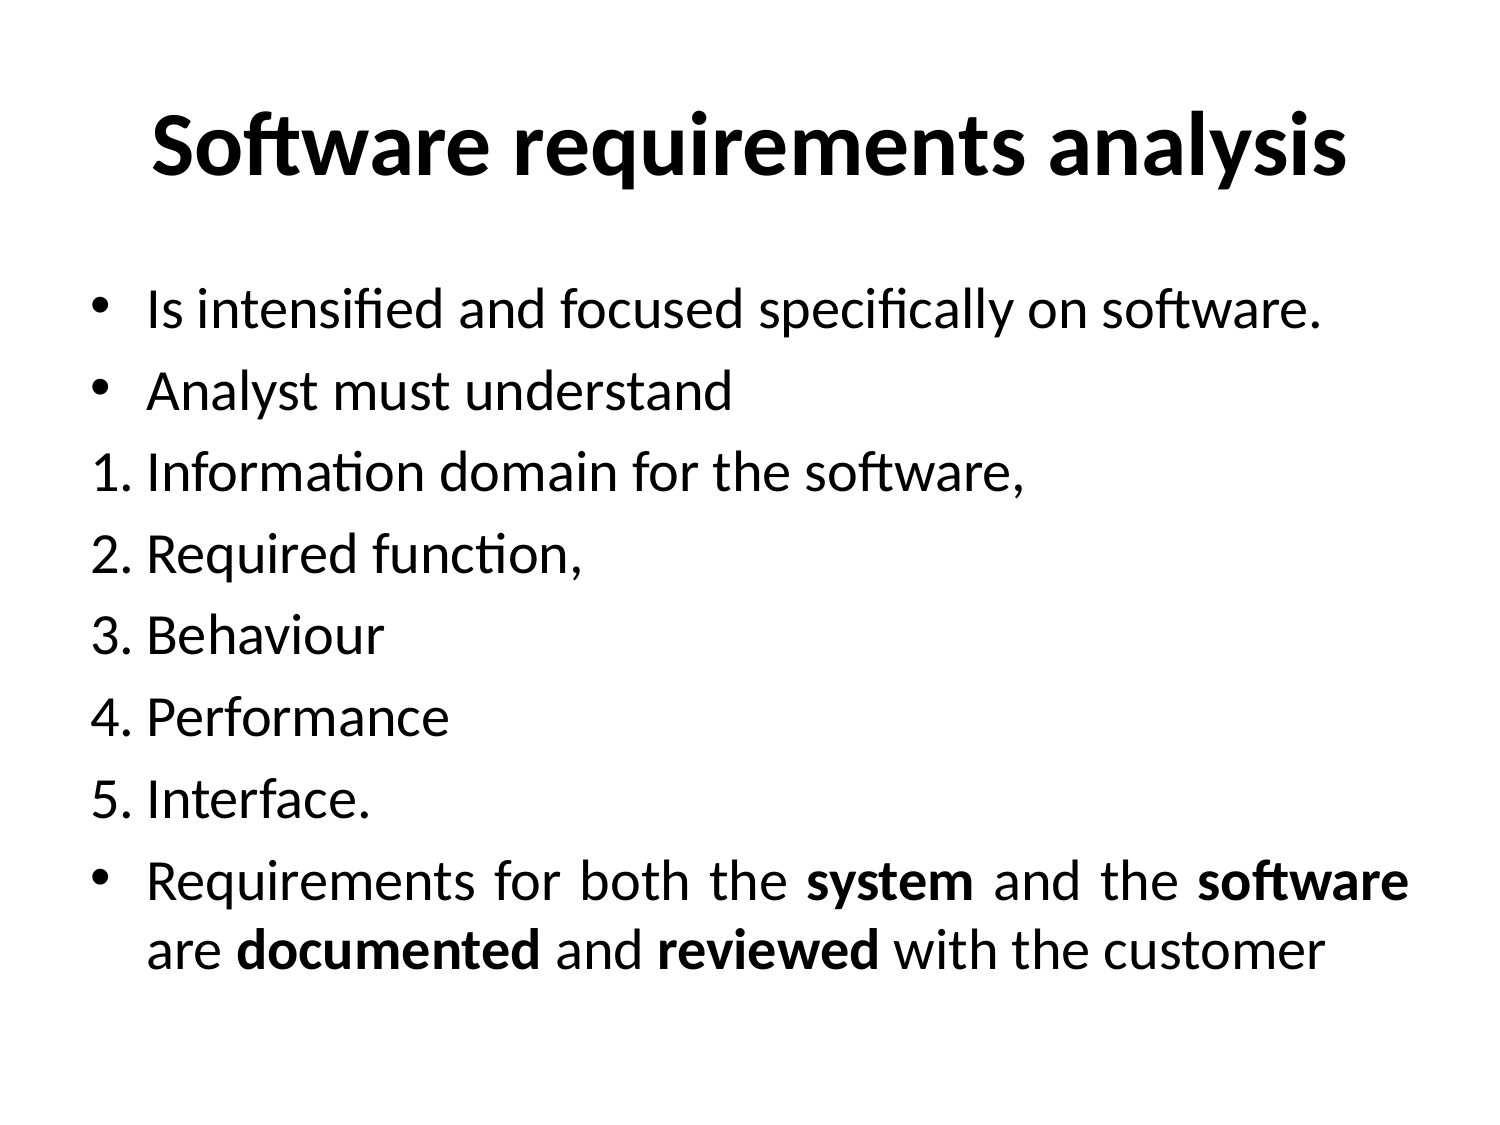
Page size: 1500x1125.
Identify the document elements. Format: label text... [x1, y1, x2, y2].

title Software requirements analysis [75, 45, 1425, 233]
list Is intensified and focused specifically on software. Analyst must understand Information domain for the software, Required function, Behaviour Performance Interface. Requirements for both the system and the software are documented and reviewed with the customer [75, 262, 1425, 1005]
